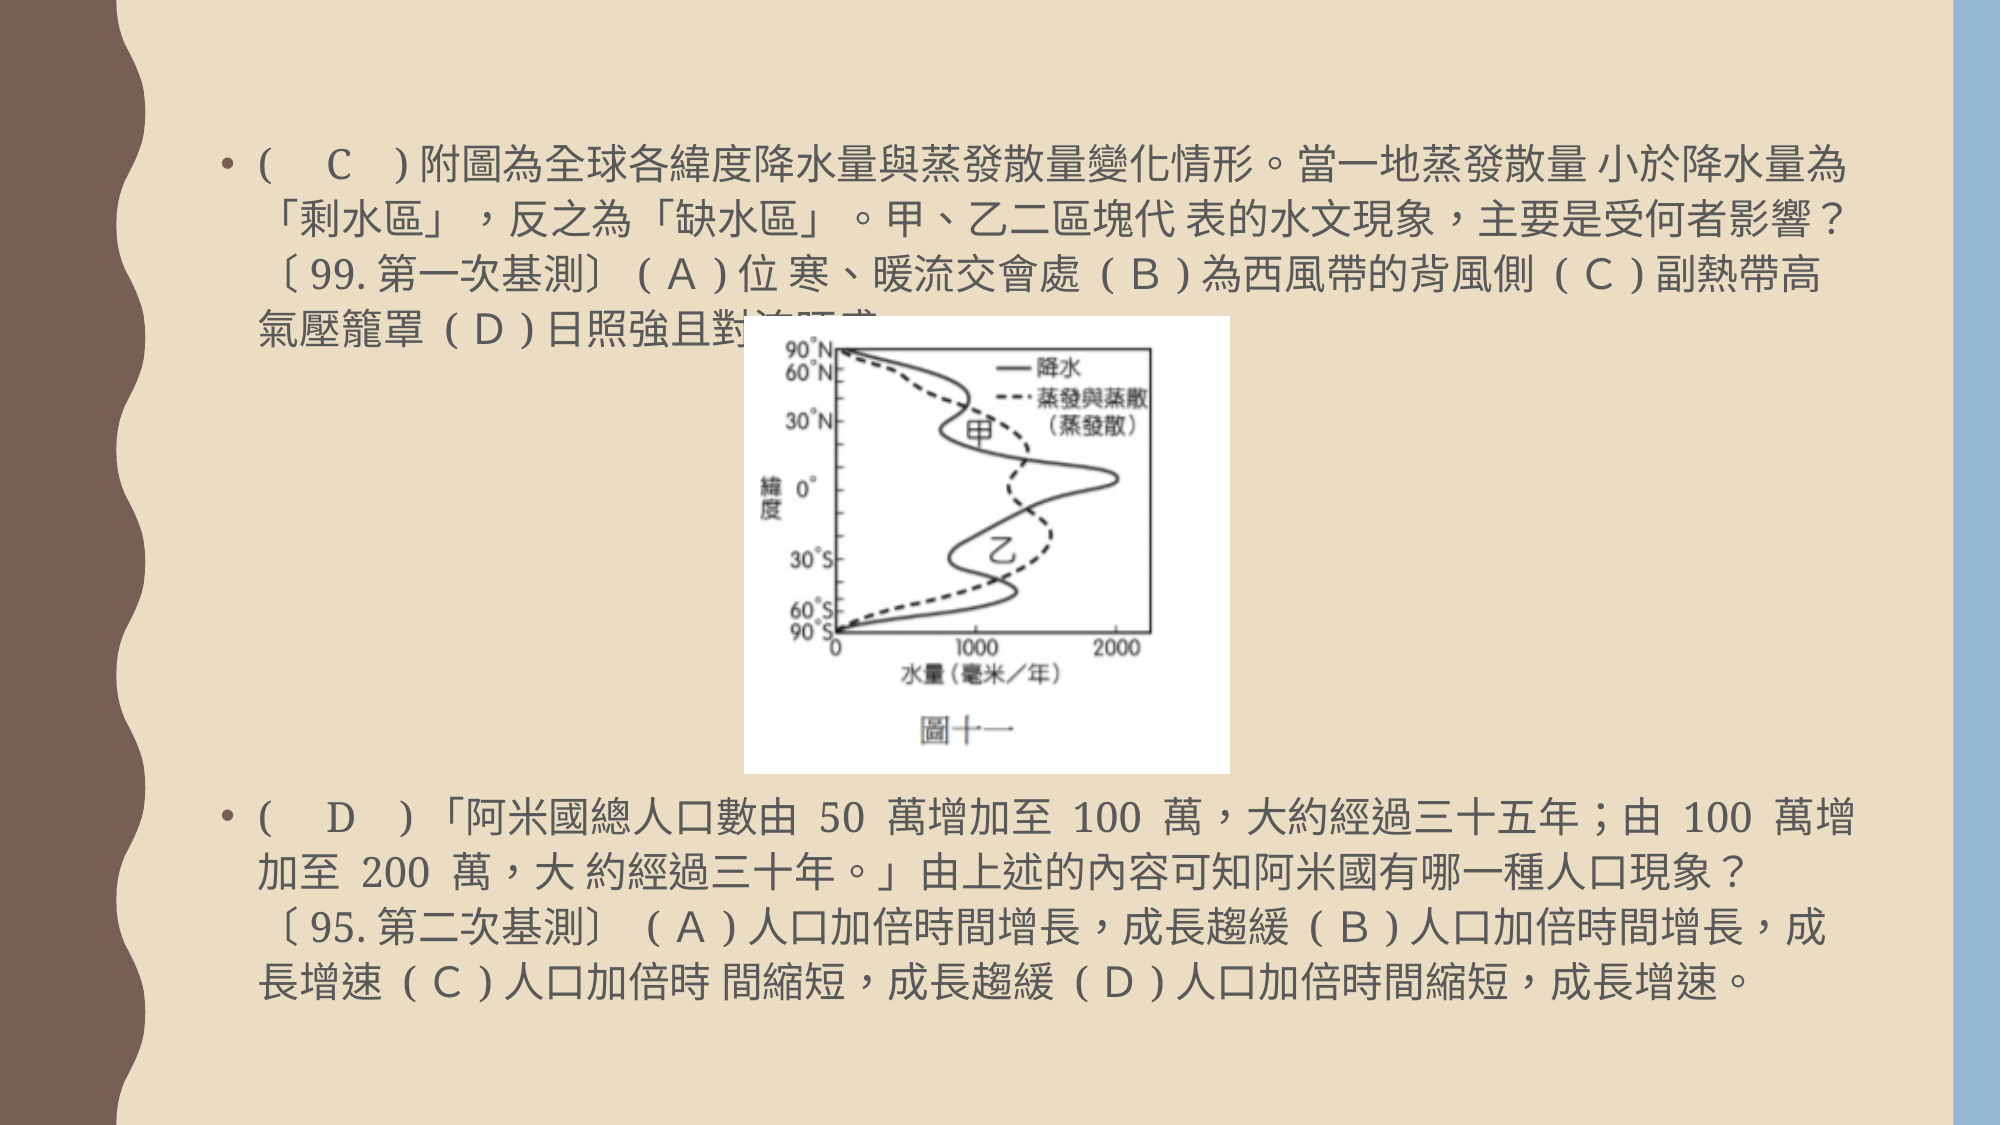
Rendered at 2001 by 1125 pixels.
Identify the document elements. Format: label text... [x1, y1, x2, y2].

picture [744, 316, 1230, 774]
list ( C )附圖為全球各緯度降水量與蒸發散量變化情形。當一地蒸發散量 小於降水量為「剩水區」，反之為「缺水區」。甲、乙二區塊代 表的水文現象，主要是受何者影響？〔99.第一次基測〕(Ａ)位 寒、暖流交會處 (Ｂ)為西風帶的背風側 (Ｃ)副熱帶高氣壓籠罩 (Ｄ)日照強且對流旺盛。 ( D )「阿米國總人口數由 50 萬增加至 100 萬，大約經過三十五年；由 100 萬增加至 200 萬，大 約經過三十年。」由上述的內容可知阿米國有哪一種人口現象？〔95.第二次基測〕 (Ａ)人口加倍時間增長，成長趨緩 (Ｂ)人口加倍時間增長，成長增速 (Ｃ)人口加倍時 間縮短，成長趨緩 (Ｄ)人口加倍時間縮短，成長增速。 [205, 125, 1875, 1043]
